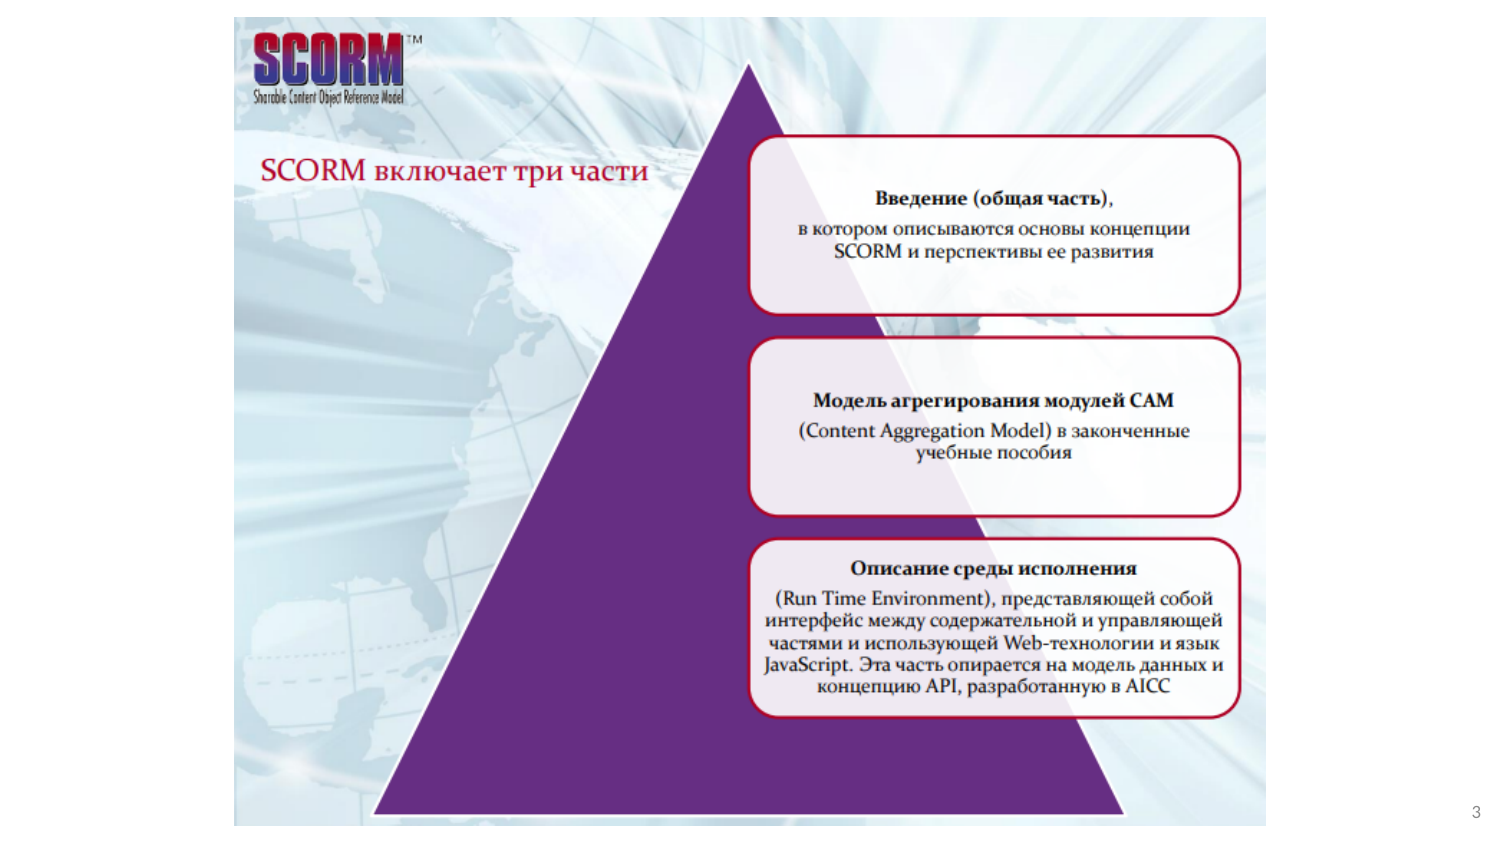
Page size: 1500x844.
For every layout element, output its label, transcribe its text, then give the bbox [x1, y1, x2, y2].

slide_number 3 [1391, 779, 1482, 844]
picture [234, 17, 1266, 826]
